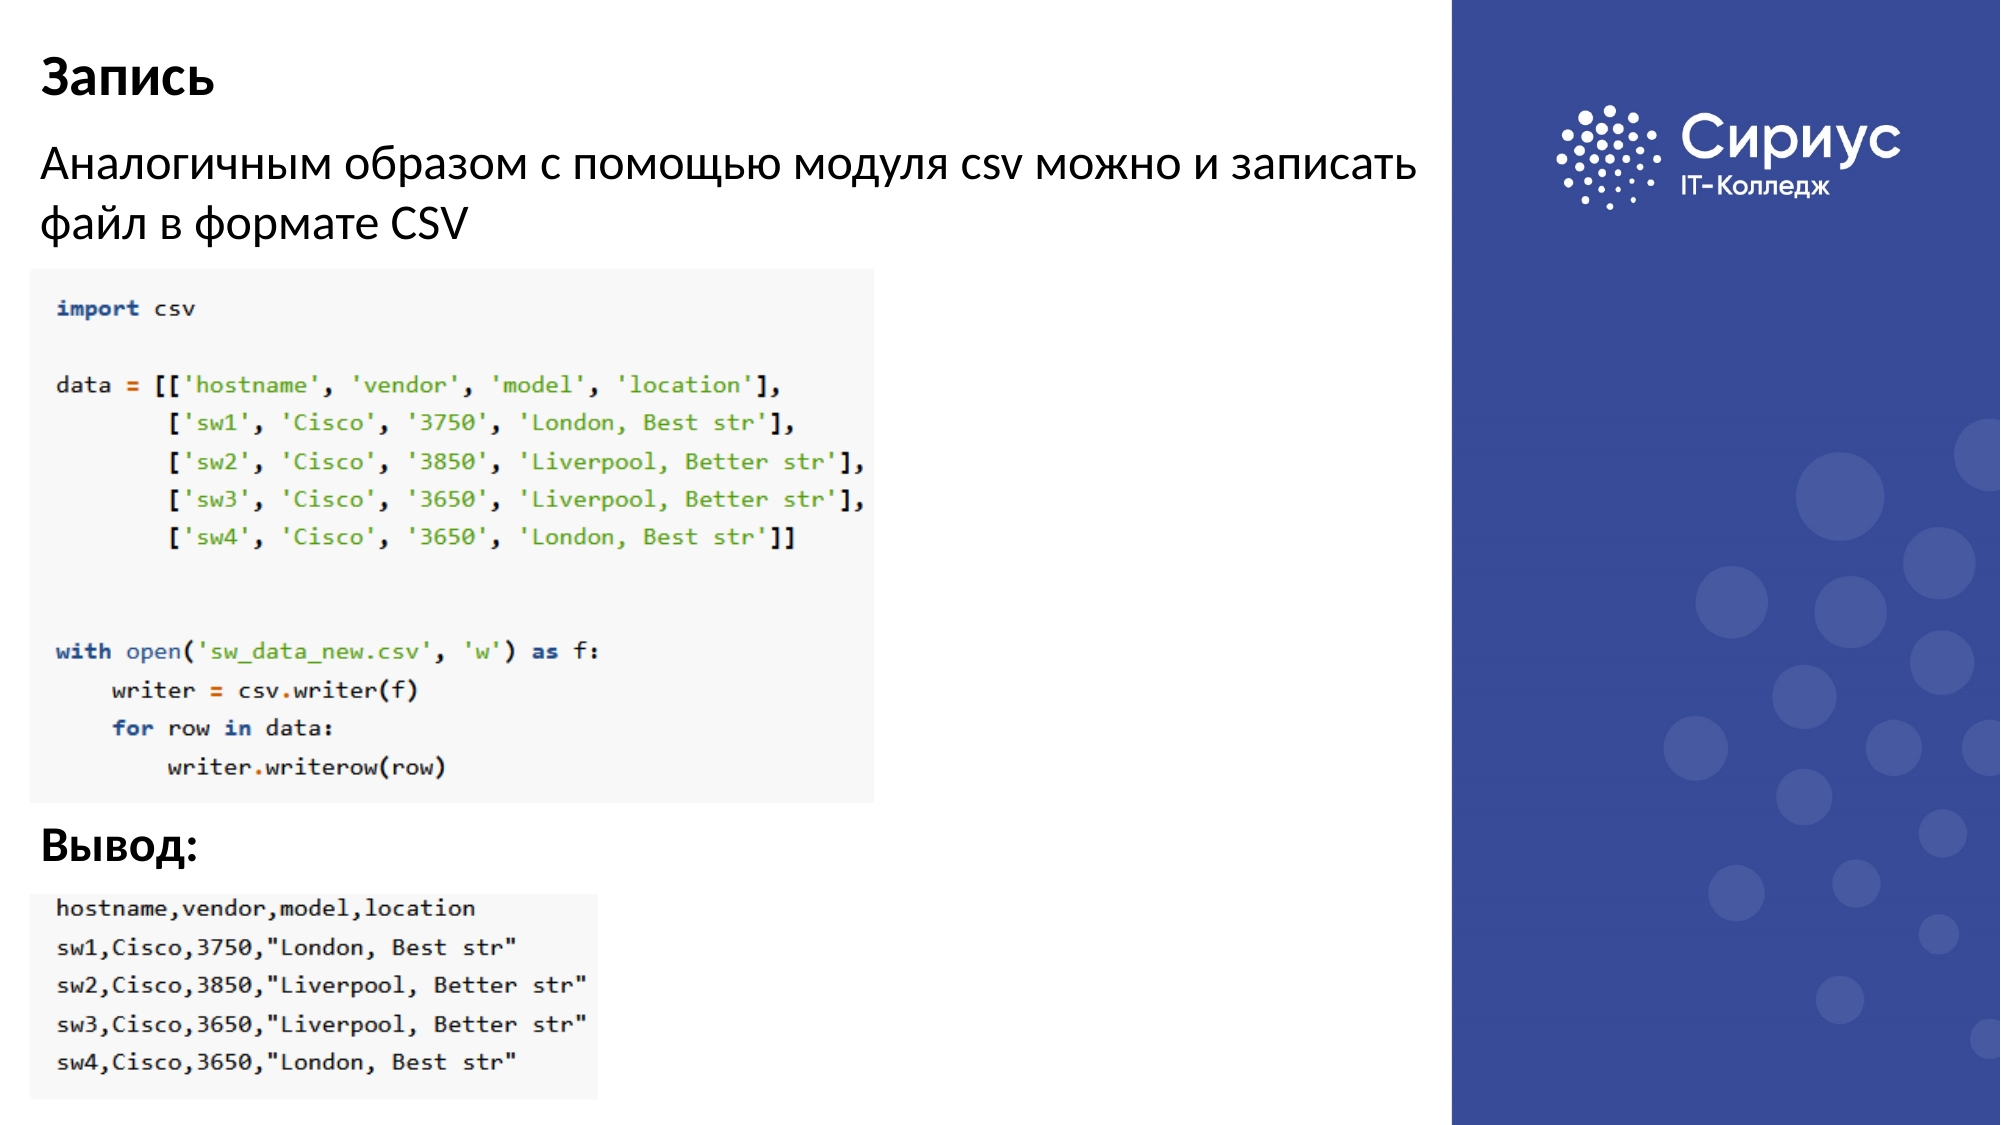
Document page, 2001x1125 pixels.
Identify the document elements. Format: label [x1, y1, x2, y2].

picture [25, 258, 874, 803]
list [0, 0, 2000, 1125]
picture [25, 894, 598, 1106]
